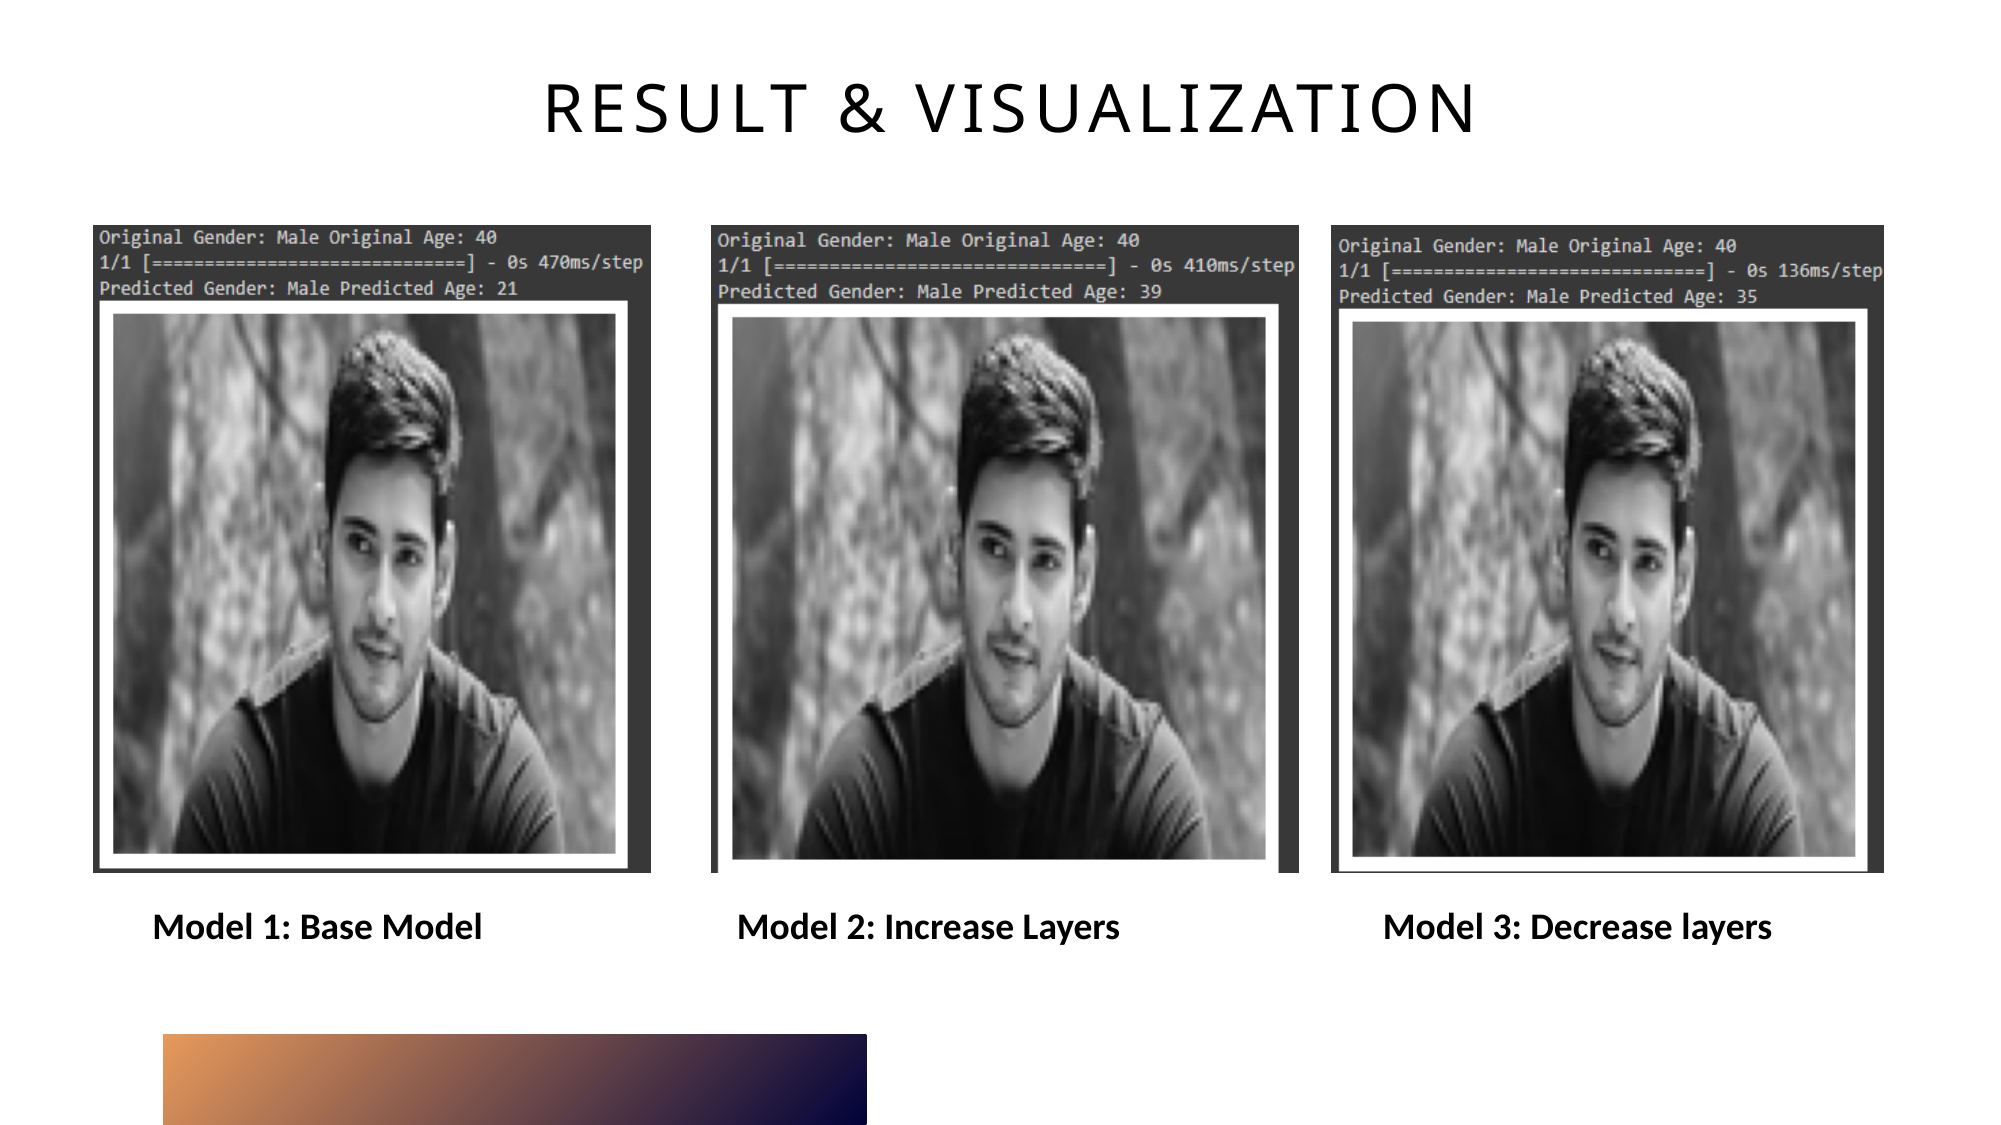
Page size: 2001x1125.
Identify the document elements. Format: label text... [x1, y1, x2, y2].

picture [710, 225, 1300, 873]
picture [1330, 225, 1884, 873]
title Result & Visualization [137, 15, 1884, 155]
list Model 1: Base Model Model 2: Increase Layers Model 3: Decrease layers [137, 899, 1907, 968]
picture [92, 225, 652, 873]
